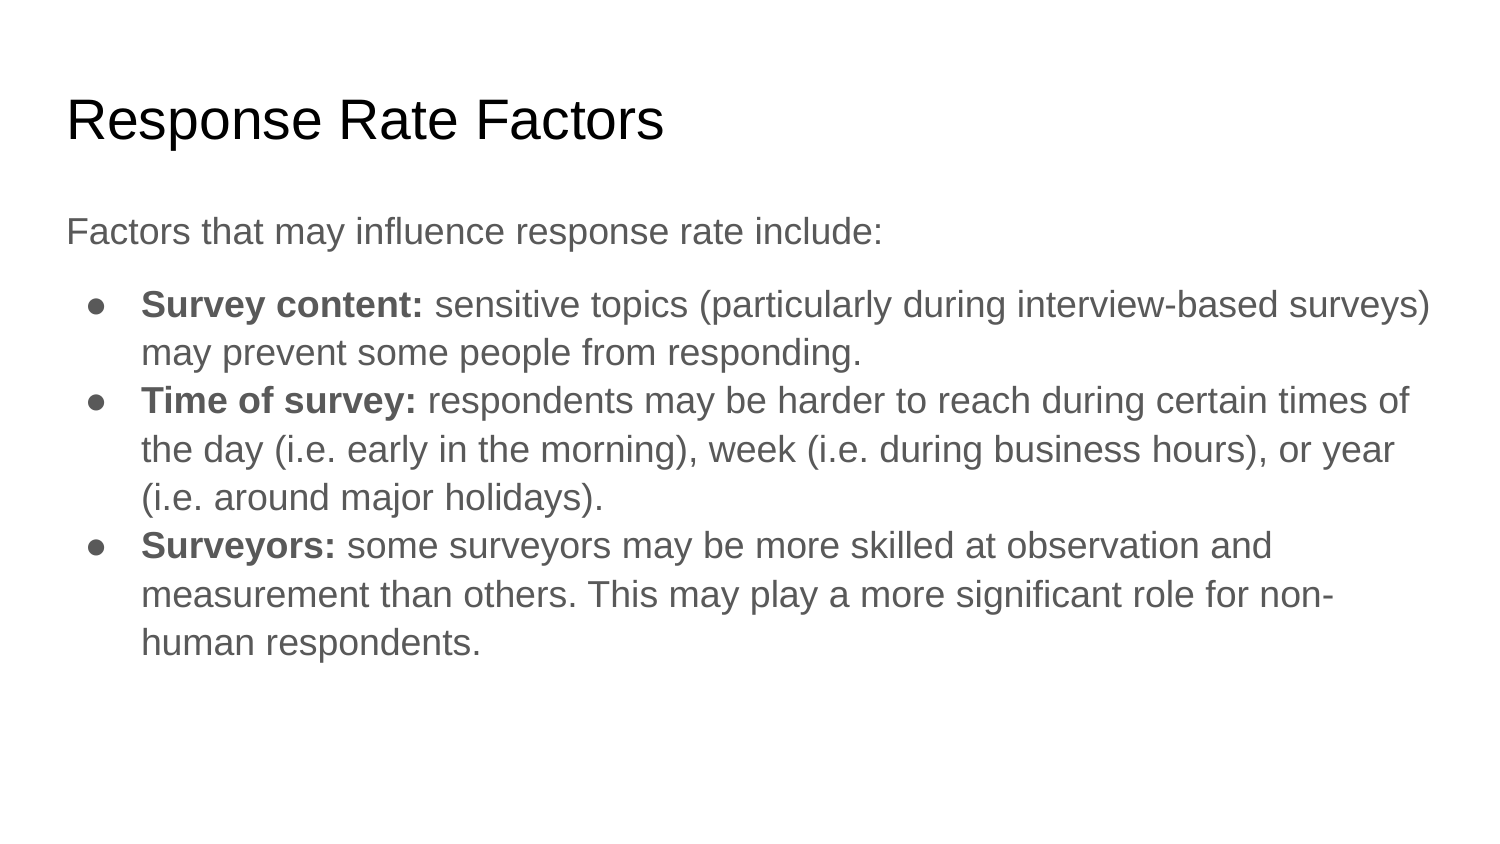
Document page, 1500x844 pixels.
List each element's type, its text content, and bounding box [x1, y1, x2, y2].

list Factors that may influence response rate include: Survey content: sensitive topics (particularly during interview-based surveys) may prevent some people from responding. Time of survey: respondents may be harder to reach during certain times of the day (i.e. early in the morning), week (i.e. during business hours), or year (i.e. around major holidays). Surveyors: some surveyors may be more skilled at observation and measurement than others. This may play a more significant role for non-human respondents. [51, 189, 1449, 750]
title Response Rate Factors [51, 72, 1449, 167]
